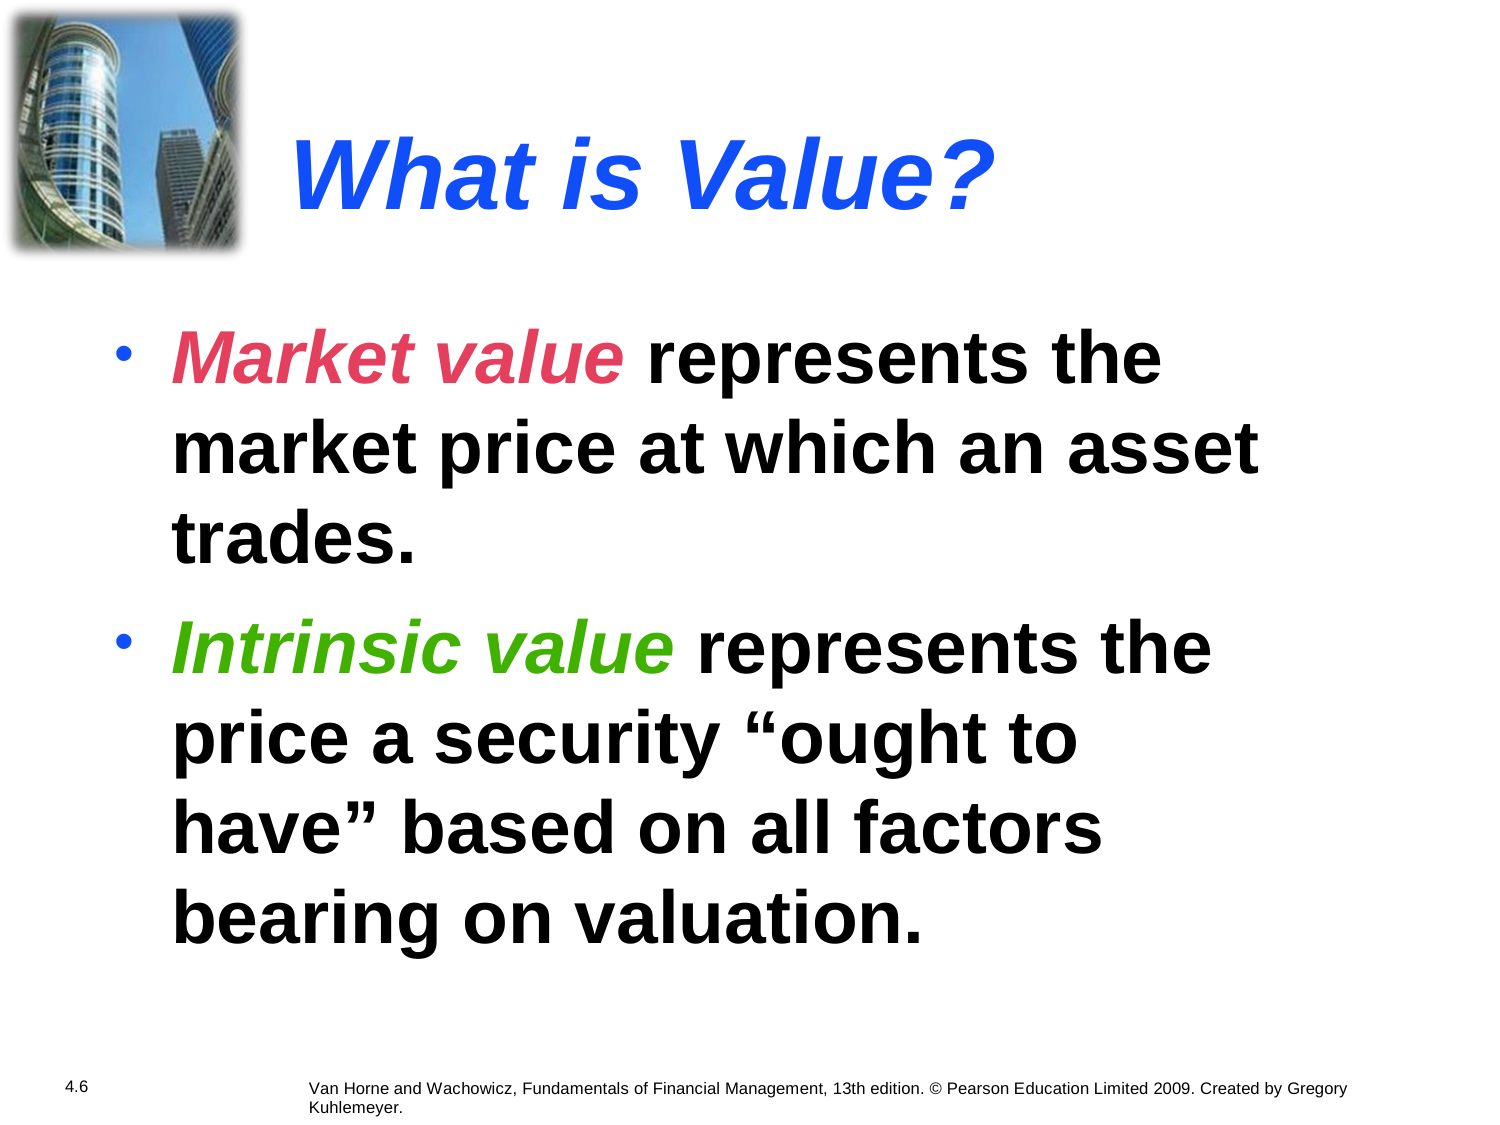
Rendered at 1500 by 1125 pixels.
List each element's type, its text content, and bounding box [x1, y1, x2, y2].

text_box [0, 0, 254, 266]
text_box Value? [670, 125, 1018, 230]
text_box • [112, 611, 145, 673]
text_box is [559, 125, 663, 230]
text_box 4.6 [62, 1077, 93, 1098]
text_box Market value represents the market price at which an asset trades. Intrinsic value represents the price a security “ought to have” based on all factors bearing on valuation. [168, 319, 1320, 957]
text_box What [287, 125, 551, 230]
text_box Van Horne and Wachowicz, Fundamentals of Financial Management, 13th edition. © Pearson Education Limited 2009. Created by Gregory Kuhlemeyer. [306, 1078, 1443, 1100]
text_box • [112, 323, 145, 385]
